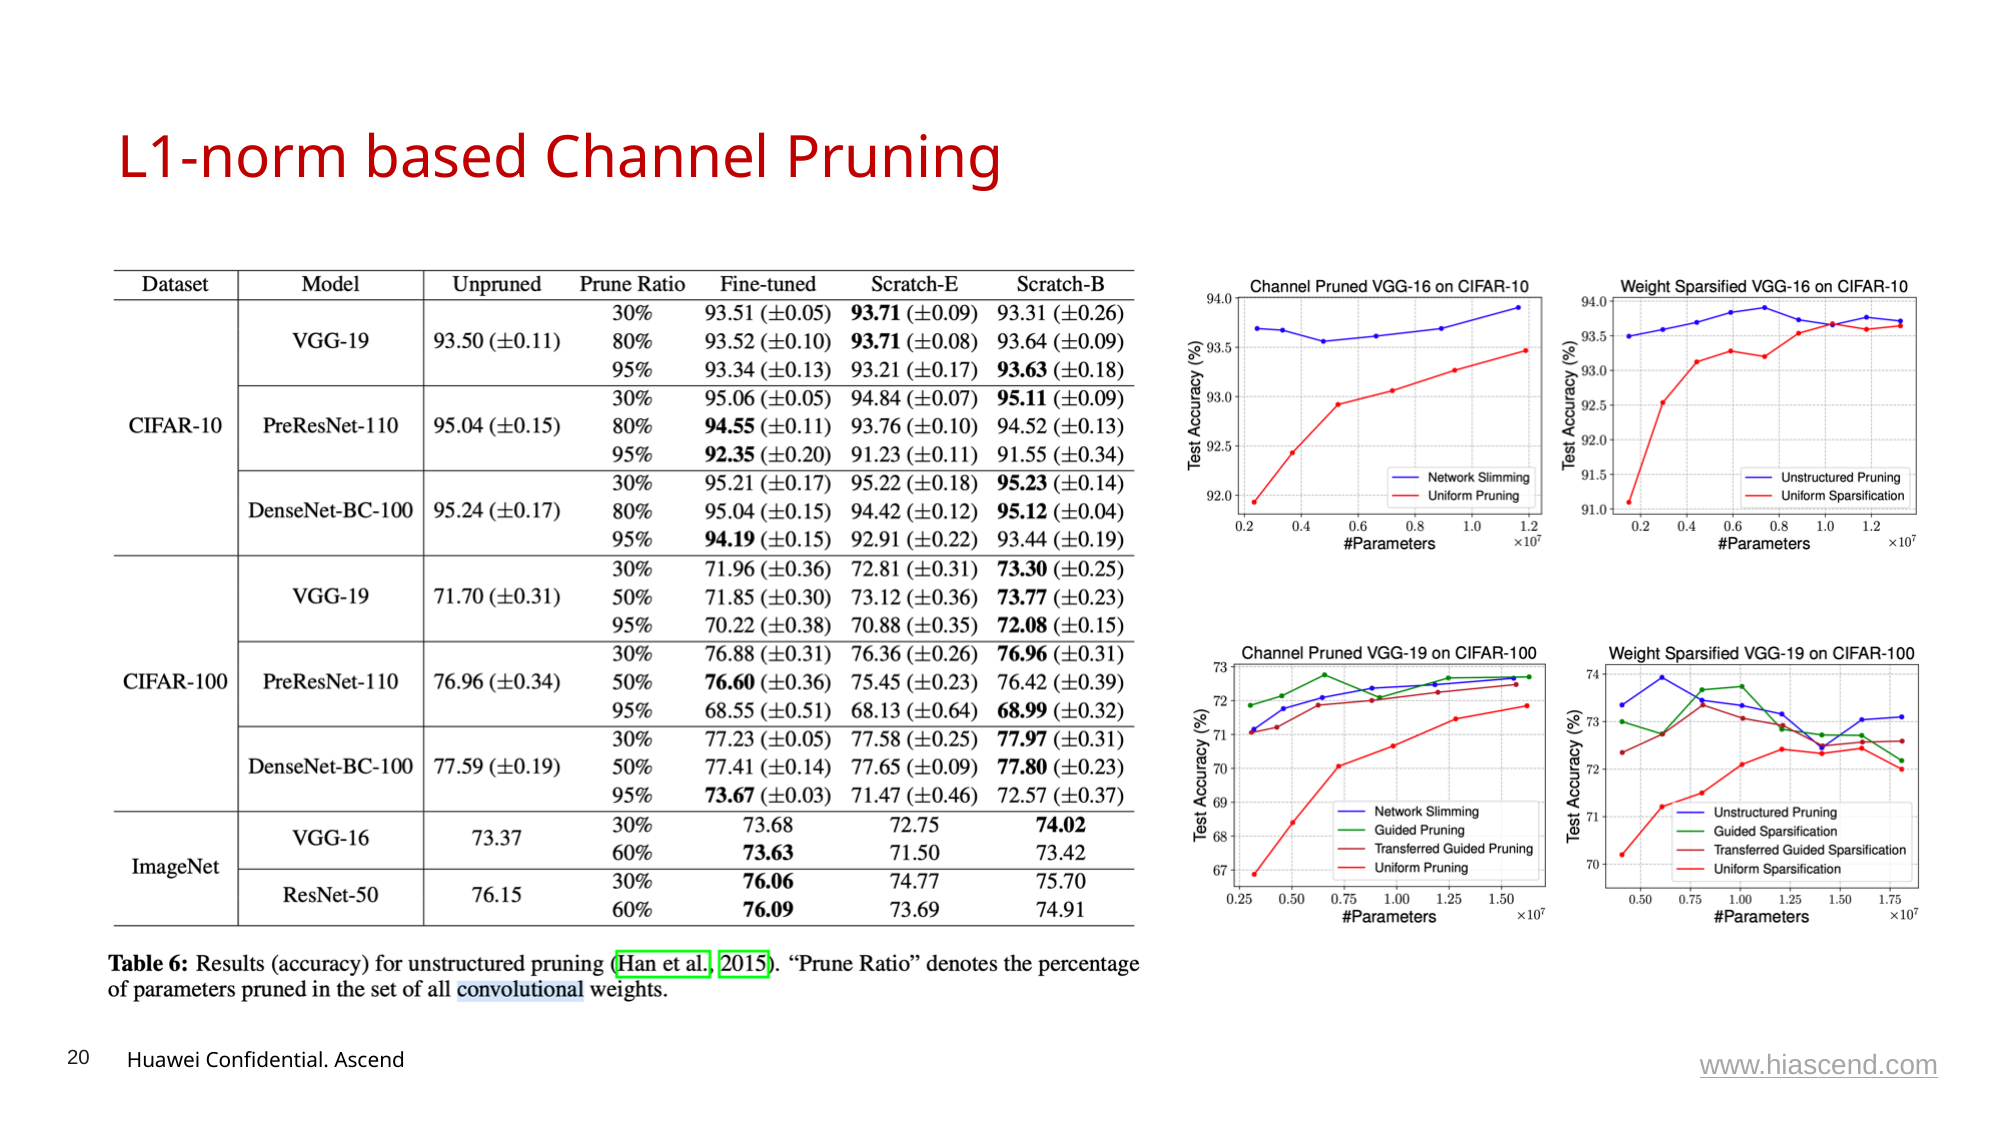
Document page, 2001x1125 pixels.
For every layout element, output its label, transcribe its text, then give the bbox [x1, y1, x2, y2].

title L1-norm based Channel Pruning [102, 111, 1901, 209]
picture [1161, 634, 1946, 938]
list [101, 252, 1158, 1010]
picture [1157, 261, 1942, 563]
